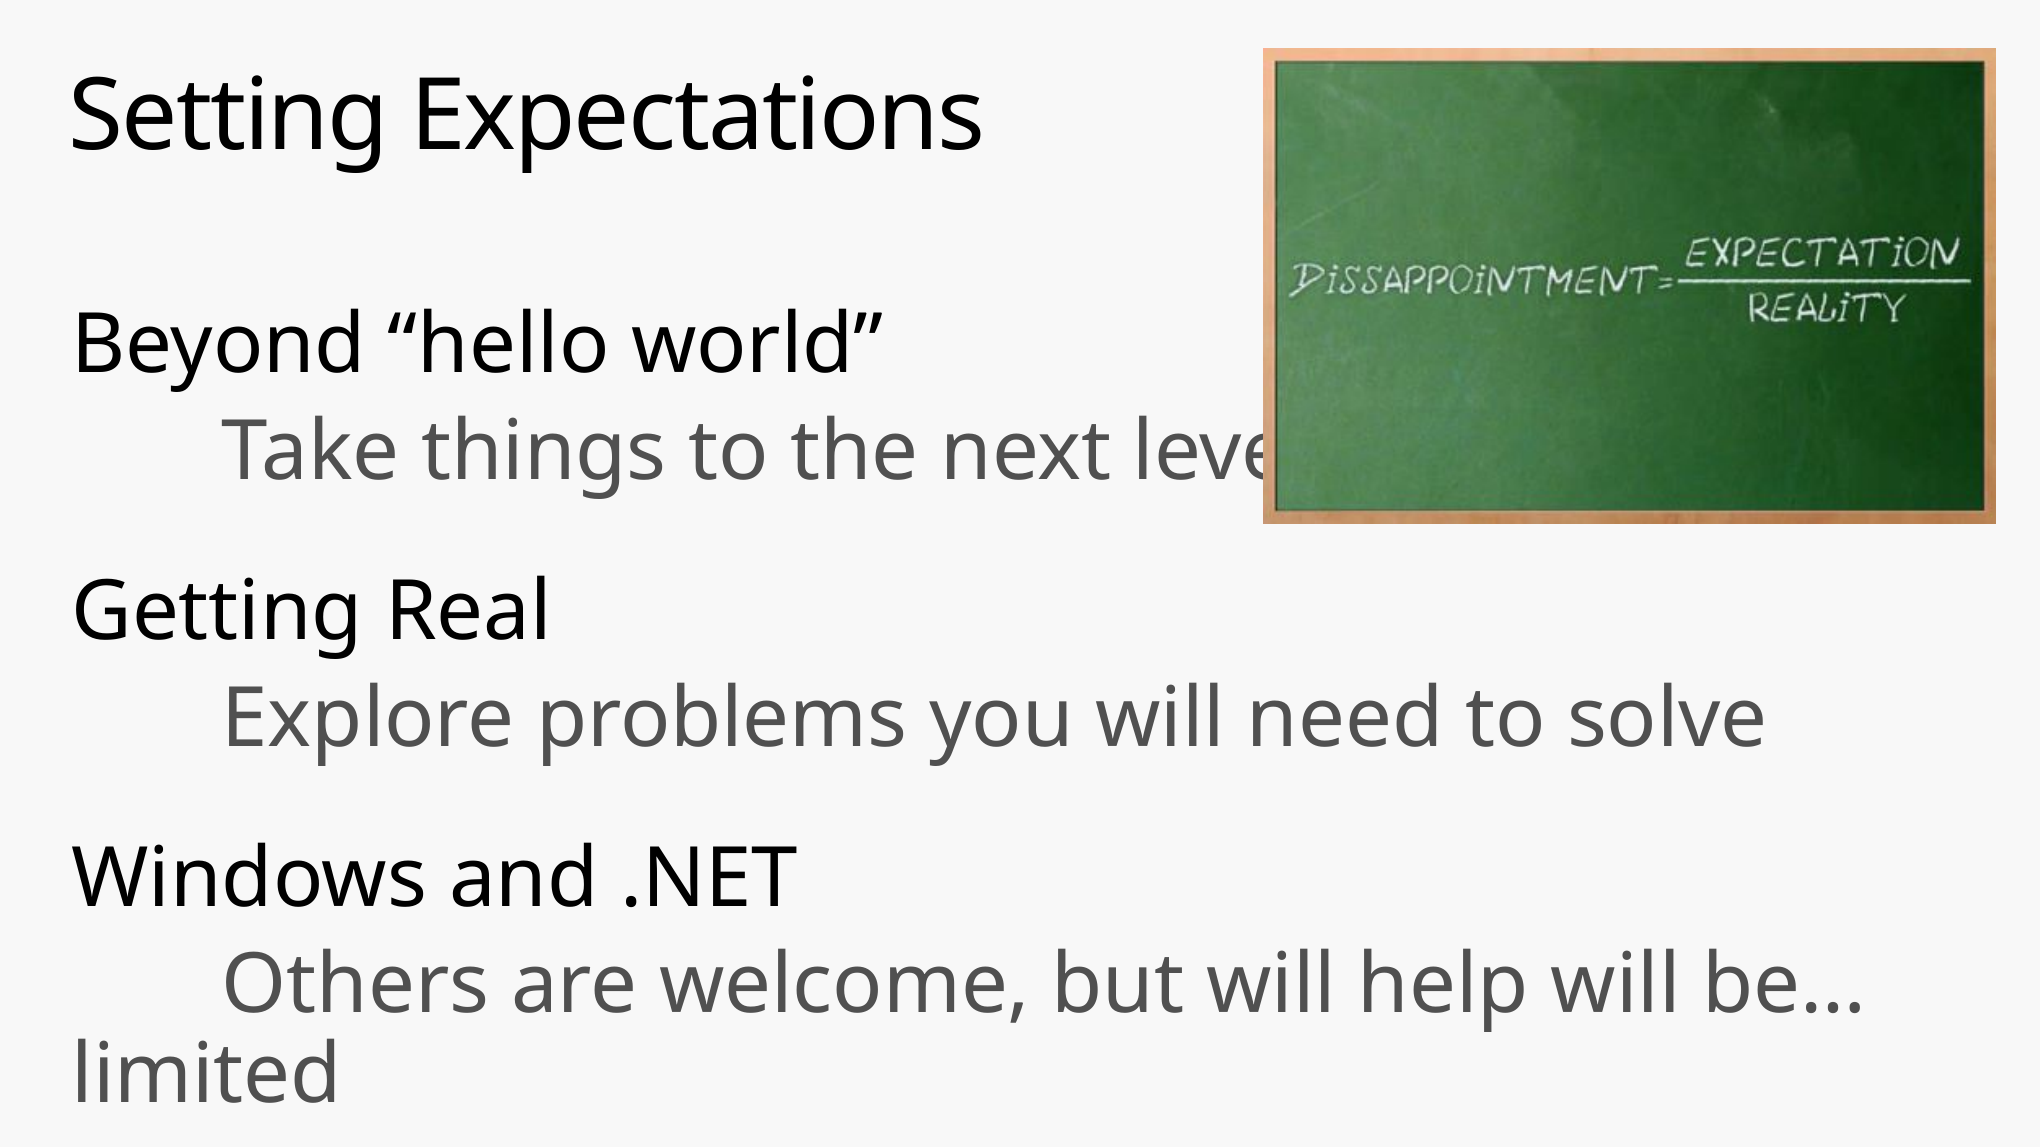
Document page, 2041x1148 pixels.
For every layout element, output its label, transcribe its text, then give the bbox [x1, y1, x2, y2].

list Beyond “hello world” Take things to the next level Getting Real Explore problems you will need to solve Windows and .NET Others are welcome, but will help will be… limited [47, 286, 2041, 1074]
picture [1262, 48, 1996, 524]
title Setting Expectations [45, 48, 1262, 199]
